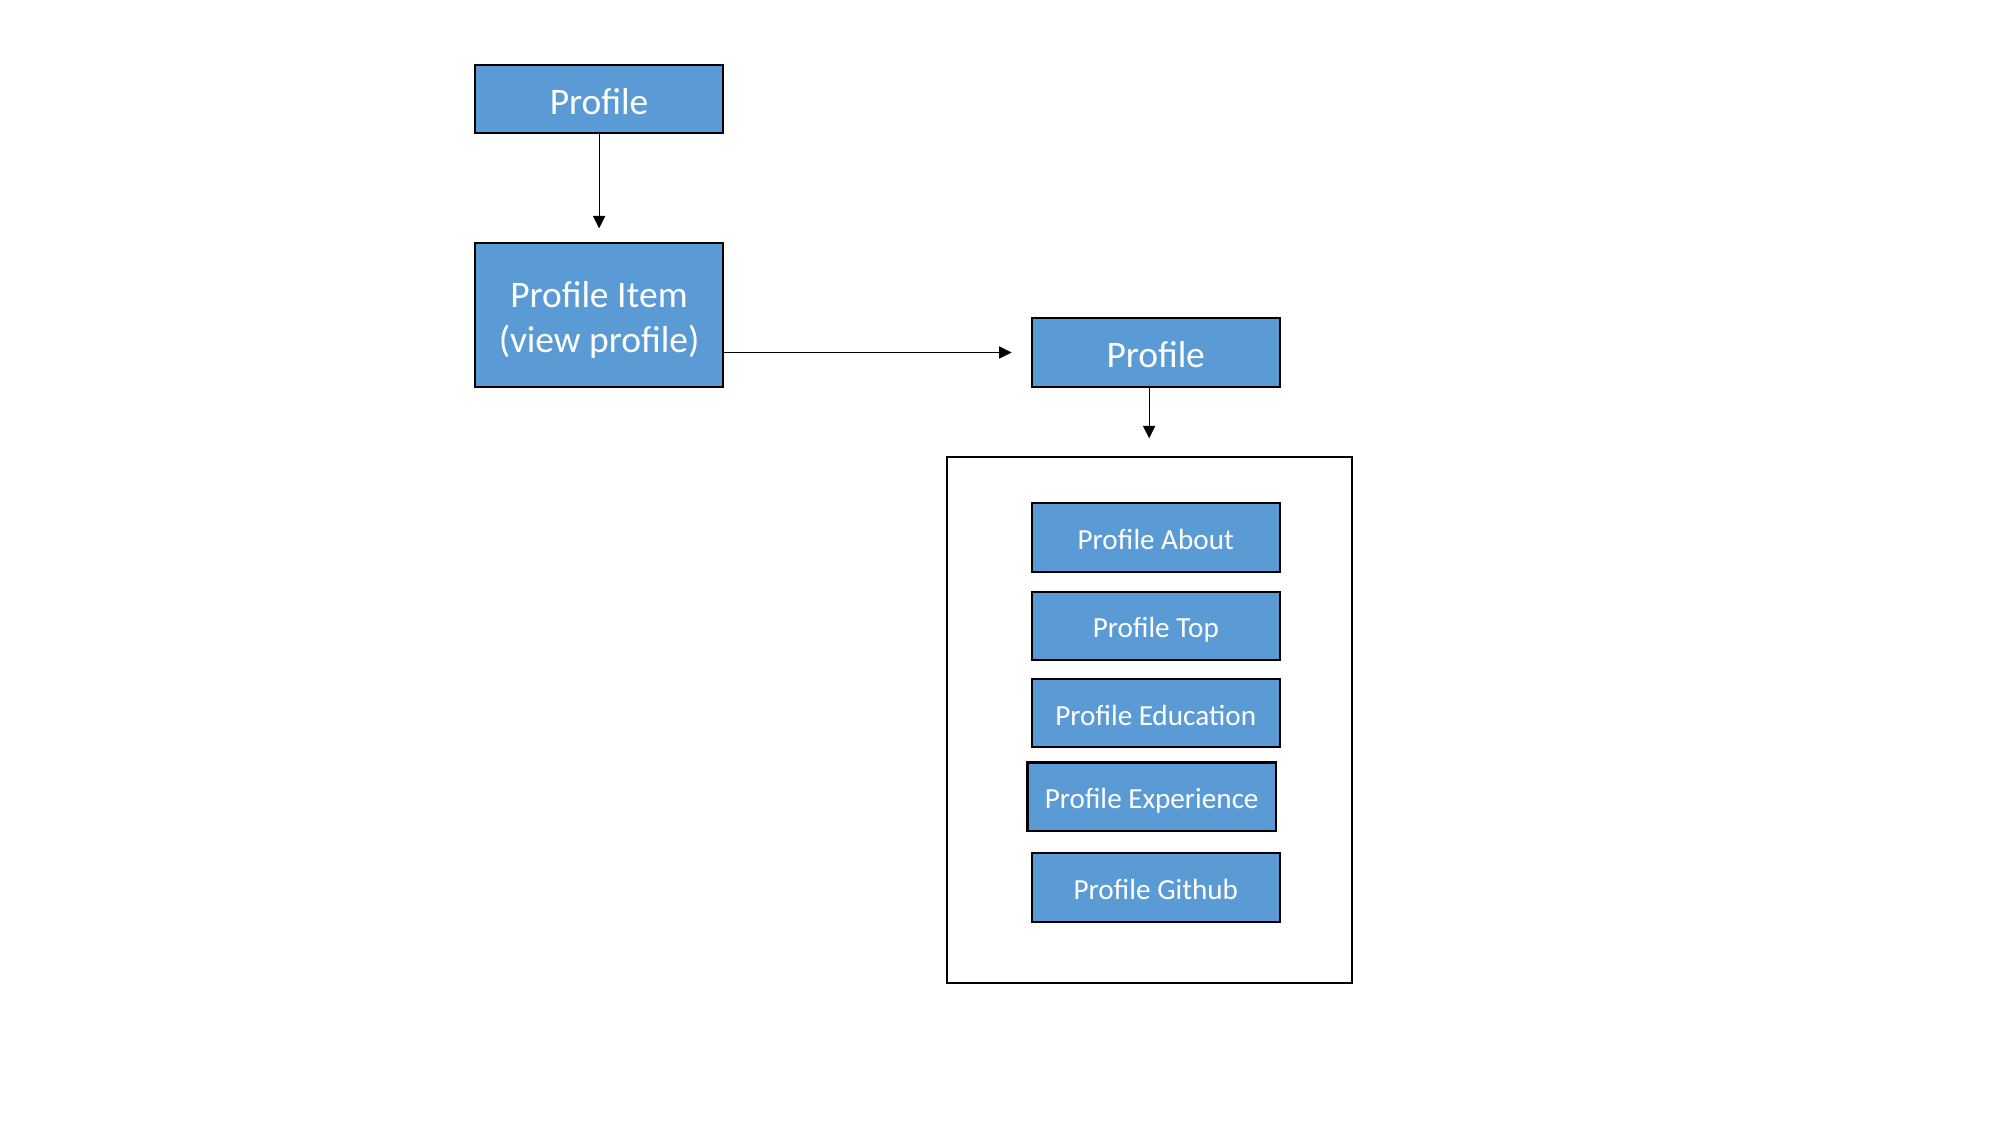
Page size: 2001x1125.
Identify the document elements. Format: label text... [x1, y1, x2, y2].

text_box Profile [474, 64, 724, 134]
text_box [946, 456, 1353, 984]
text_box Profile [1031, 317, 1281, 388]
text_box Profile Item (view profile) [474, 242, 724, 388]
